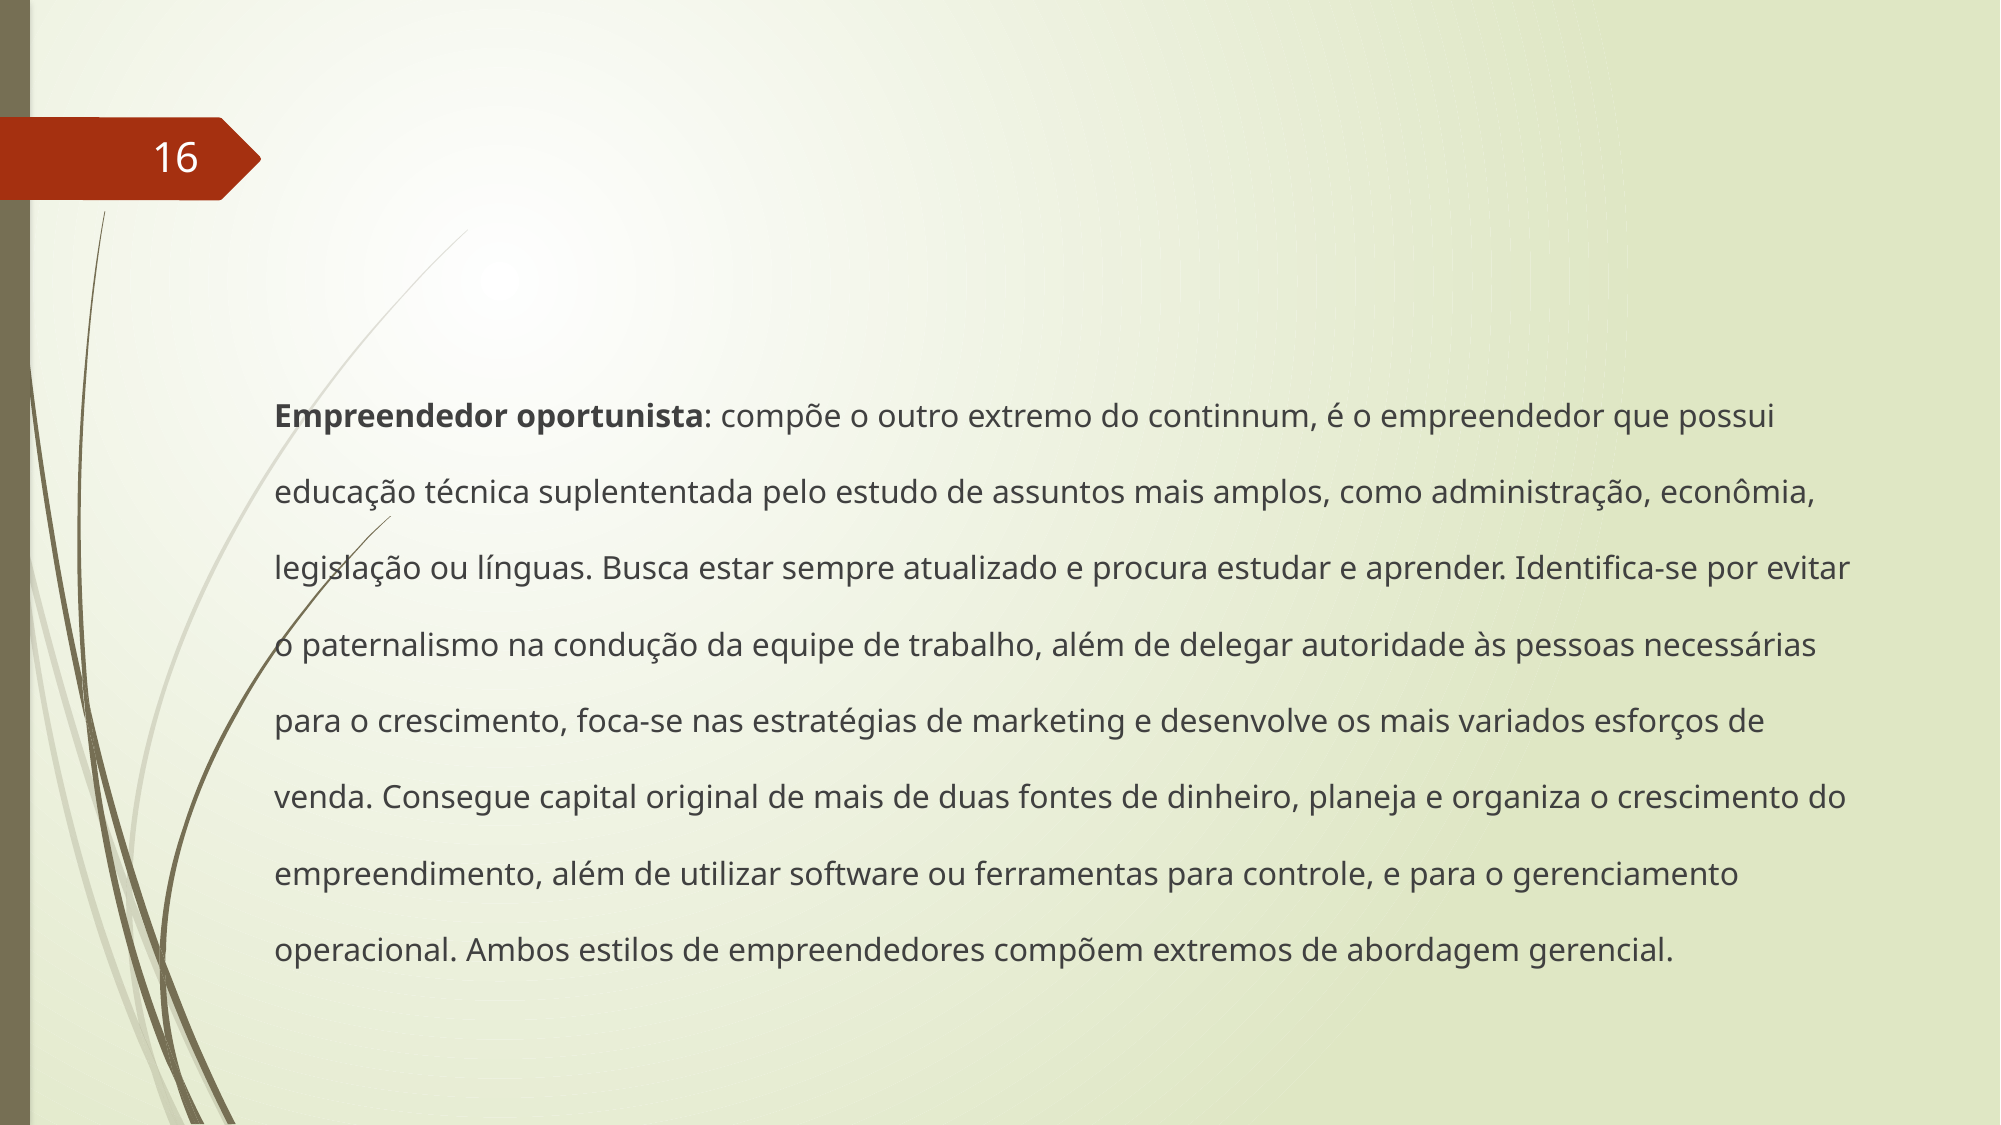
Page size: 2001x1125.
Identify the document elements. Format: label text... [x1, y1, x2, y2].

slide_number 16 [87, 129, 216, 190]
list Empreendedor oportunista: compõe o outro extremo do continnum, é o empreendedor que possui educação técnica suplententada pelo estudo de assuntos mais amplos, como administração, econômia, legislação ou línguas. Busca estar sempre atualizado e procura estudar e aprender. Identifica-se por evitar o paternalismo na condução da equipe de trabalho, além de delegar autoridade às pessoas necessárias para o crescimento, foca-se nas estratégias de marketing e desenvolve os mais variados esforços de venda. Consegue capital original de mais de duas fontes de dinheiro, planeja e organiza o crescimento do empreendimento, além de utilizar software ou ferramentas para controle, e para o gerenciamento operacional. Ambos estilos de empreendedores compõem extremos de abordagem gerencial. [259, 350, 1888, 1043]
